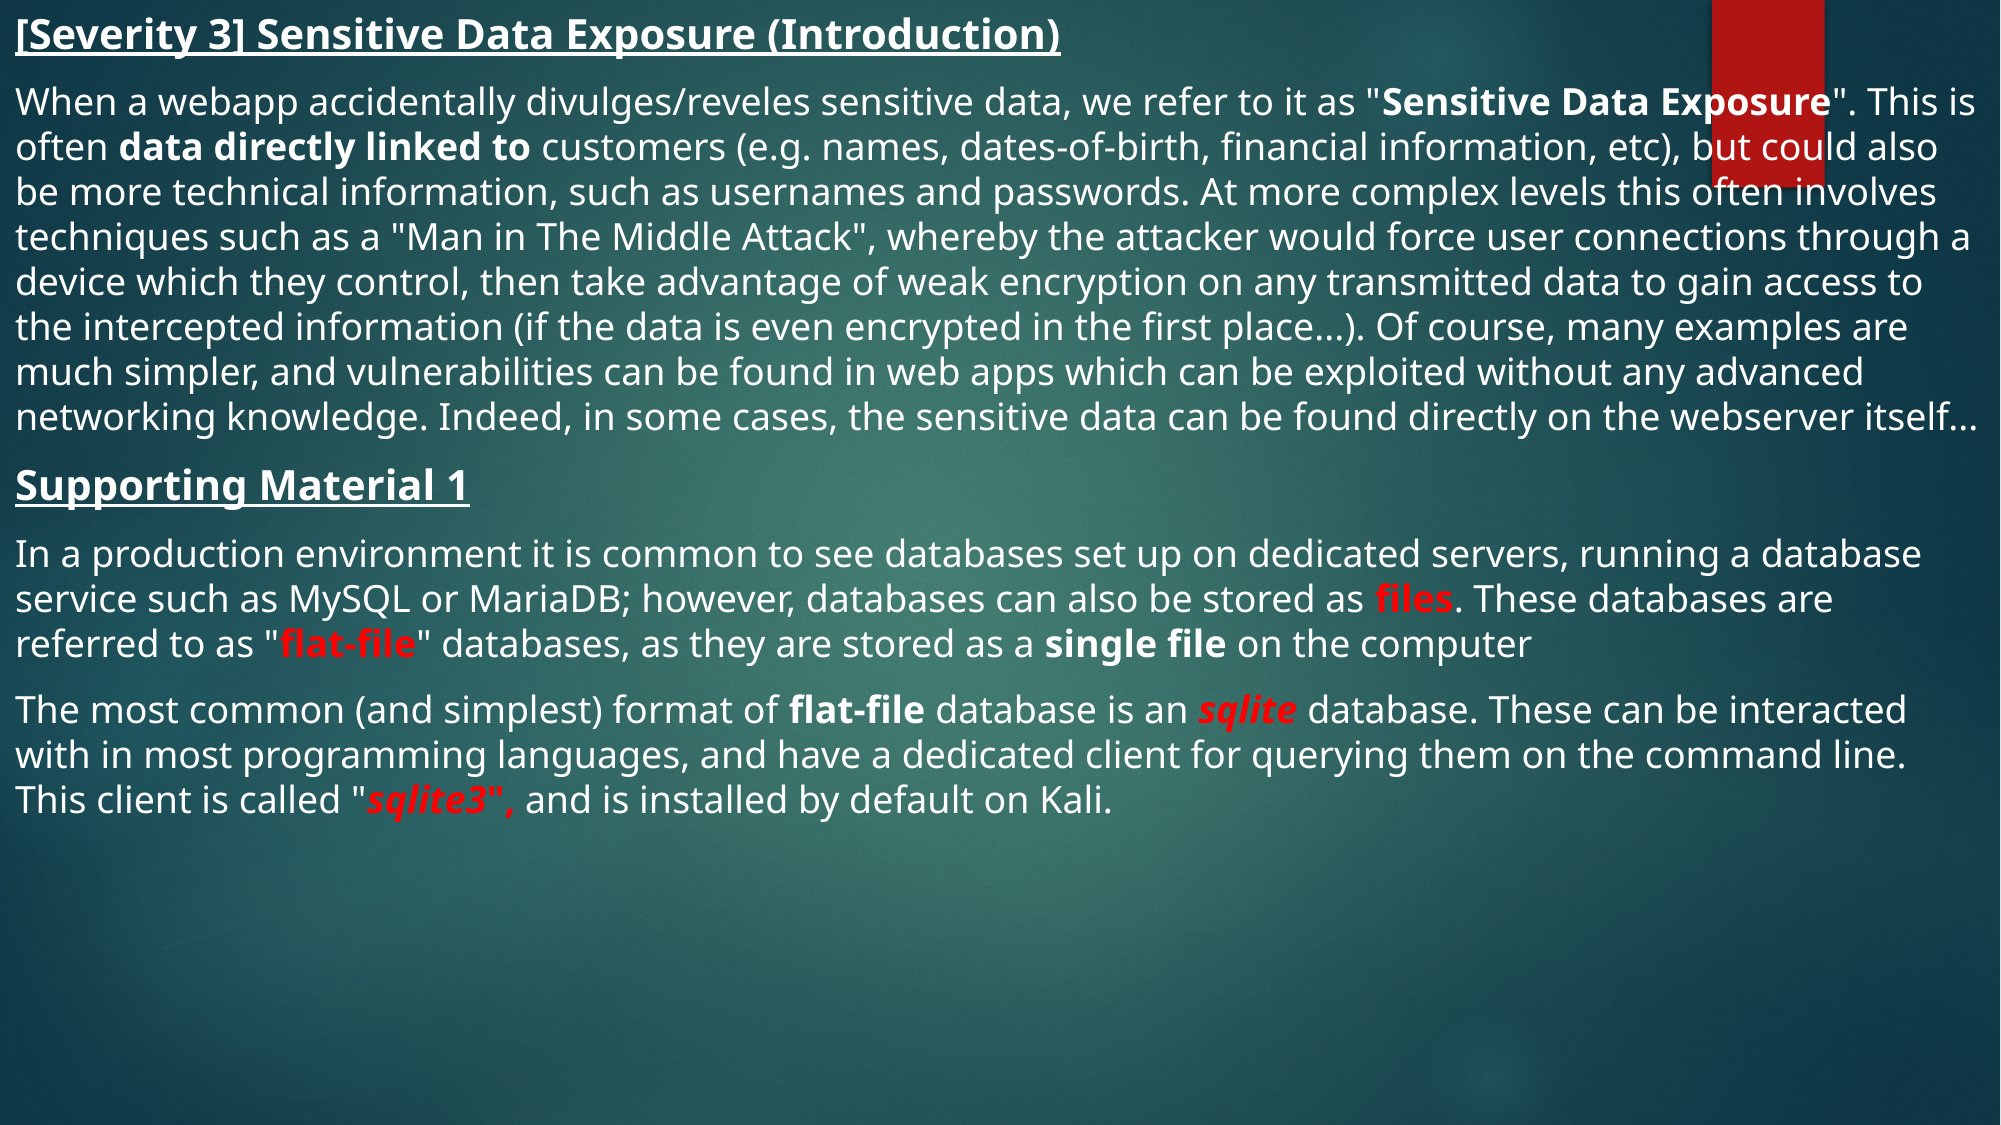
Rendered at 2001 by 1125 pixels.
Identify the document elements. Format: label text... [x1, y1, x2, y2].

list [Severity 3] Sensitive Data Exposure (Introduction) When a webapp accidentally divulges/reveles sensitive data, we refer to it as "Sensitive Data Exposure". This is often data directly linked to customers (e.g. names, dates-of-birth, financial information, etc), but could also be more technical information, such as usernames and passwords. At more complex levels this often involves techniques such as a "Man in The Middle Attack", whereby the attacker would force user connections through a device which they control, then take advantage of weak encryption on any transmitted data to gain access to the intercepted information (if the data is even encrypted in the first place...). Of course, many examples are much simpler, and vulnerabilities can be found in web apps which can be exploited without any advanced networking knowledge. Indeed, in some cases, the sensitive data can be found directly on the webserver itself... Supporting Material 1 In a production environment it is common to see databases set up on dedicated servers, running a database service such as MySQL or MariaDB; however, databases can also be stored as files. These databases are referred to as "flat-file" databases, as they are stored as a single file on the computer The most common (and simplest) format of flat-file database is an sqlite database. These can be interacted with in most programming languages, and have a dedicated client for querying them on the command line. This client is called "sqlite3", and is installed by default on Kali. [0, 0, 2000, 1125]
